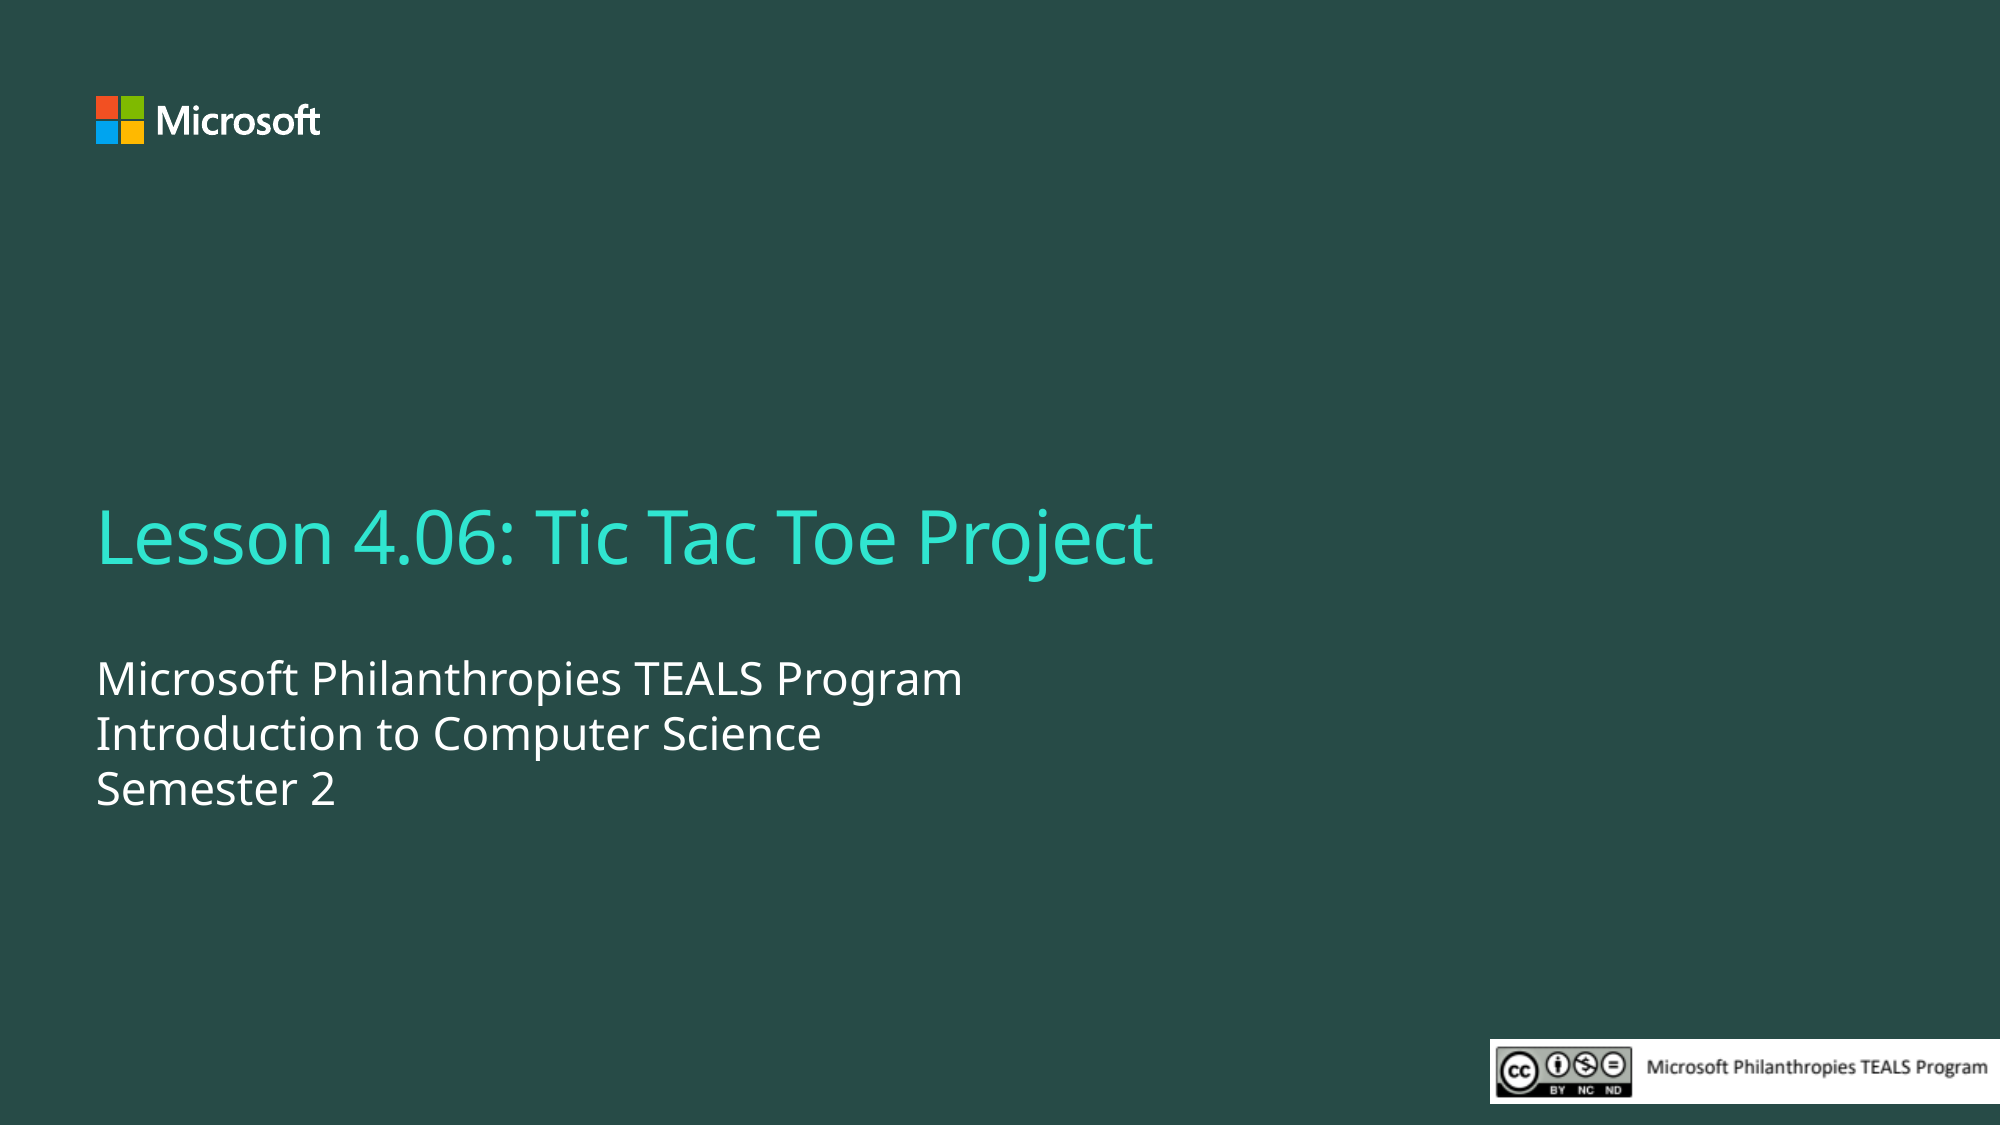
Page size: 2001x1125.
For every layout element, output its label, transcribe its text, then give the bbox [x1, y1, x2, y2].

title Lesson 4.06: Tic Tac Toe Project [95, 488, 1596, 580]
picture [1490, 1039, 2000, 1105]
list Microsoft Philanthropies TEALS Program Introduction to Computer Science Semester 2 [95, 650, 1941, 817]
